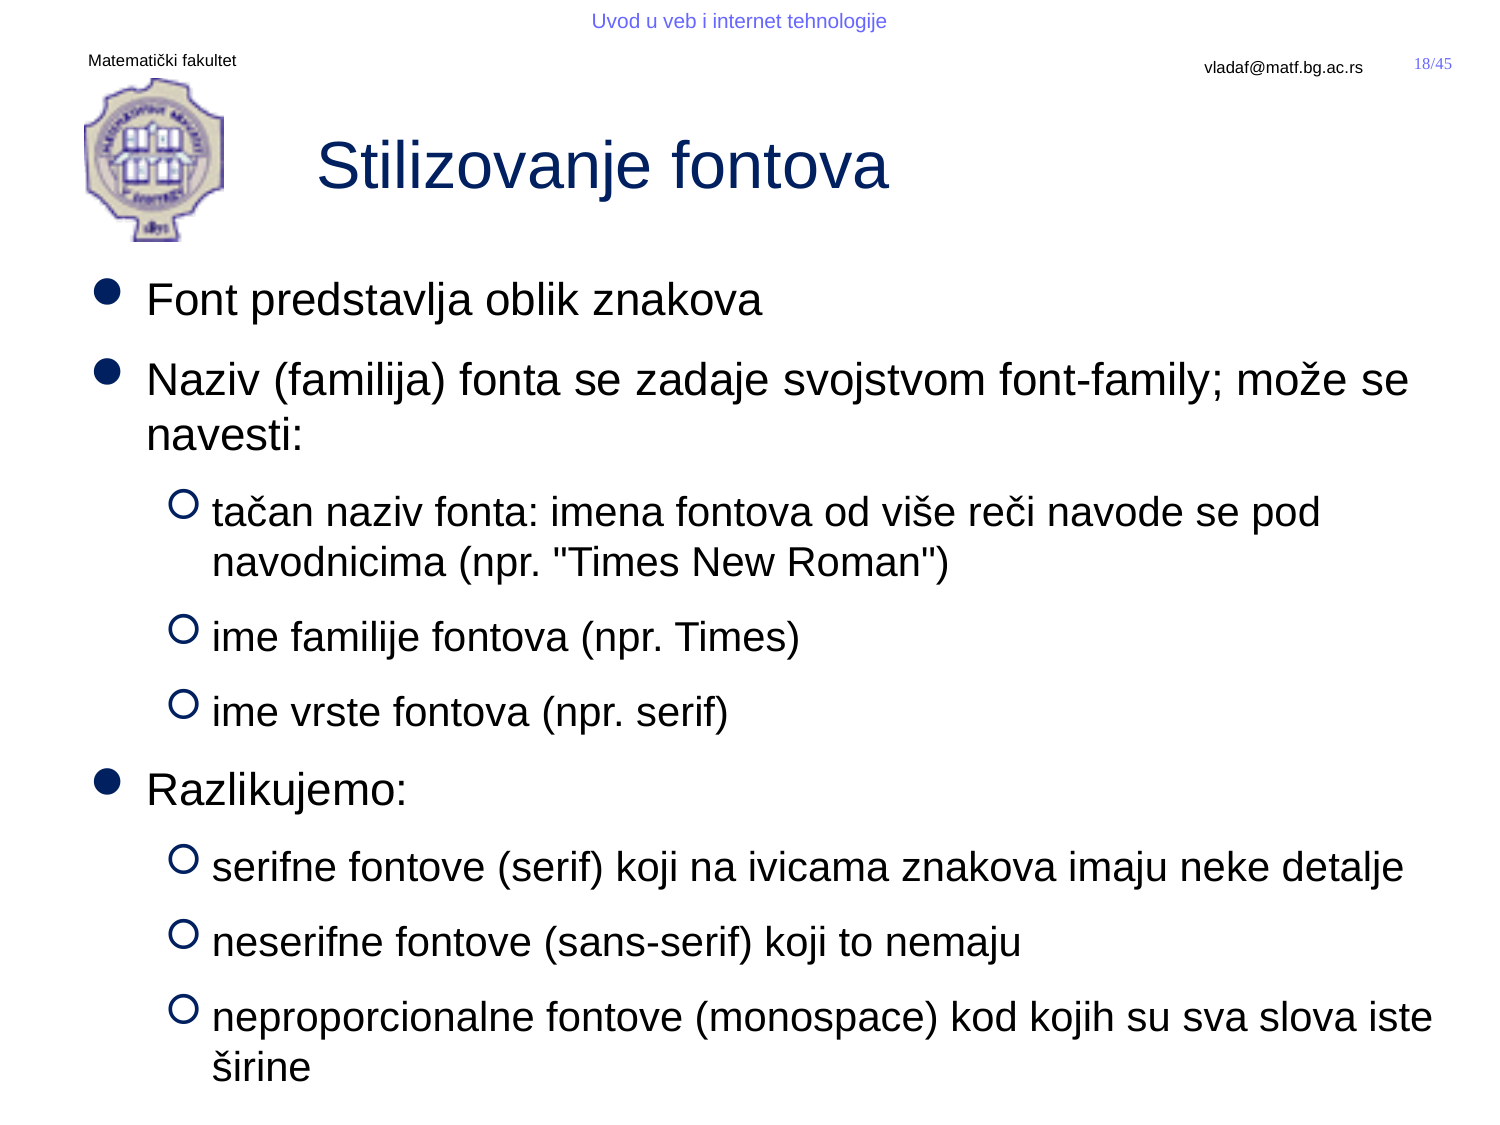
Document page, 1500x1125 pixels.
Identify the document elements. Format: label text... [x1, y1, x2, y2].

list Font predstavlja oblik znakova Naziv (familija) fonta se zadaje svojstvom font-family; može se navesti: tačan naziv fonta: imena fontova od više reči navode se pod navodnicima (npr. "Times New Roman") ime familije fontova (npr. Times) ime vrste fontova (npr. serif) Razlikujemo: serifne fontove (serif) koji na ivicama znakova imaju neke detalje neserifne fontove (sans-serif) koji to nemaju neproporcionalne fontove (monospace) kod kojih su sva slova iste širine [75, 262, 1483, 1125]
title Stilizovanje fontova [301, 90, 1425, 233]
picture [84, 78, 224, 242]
